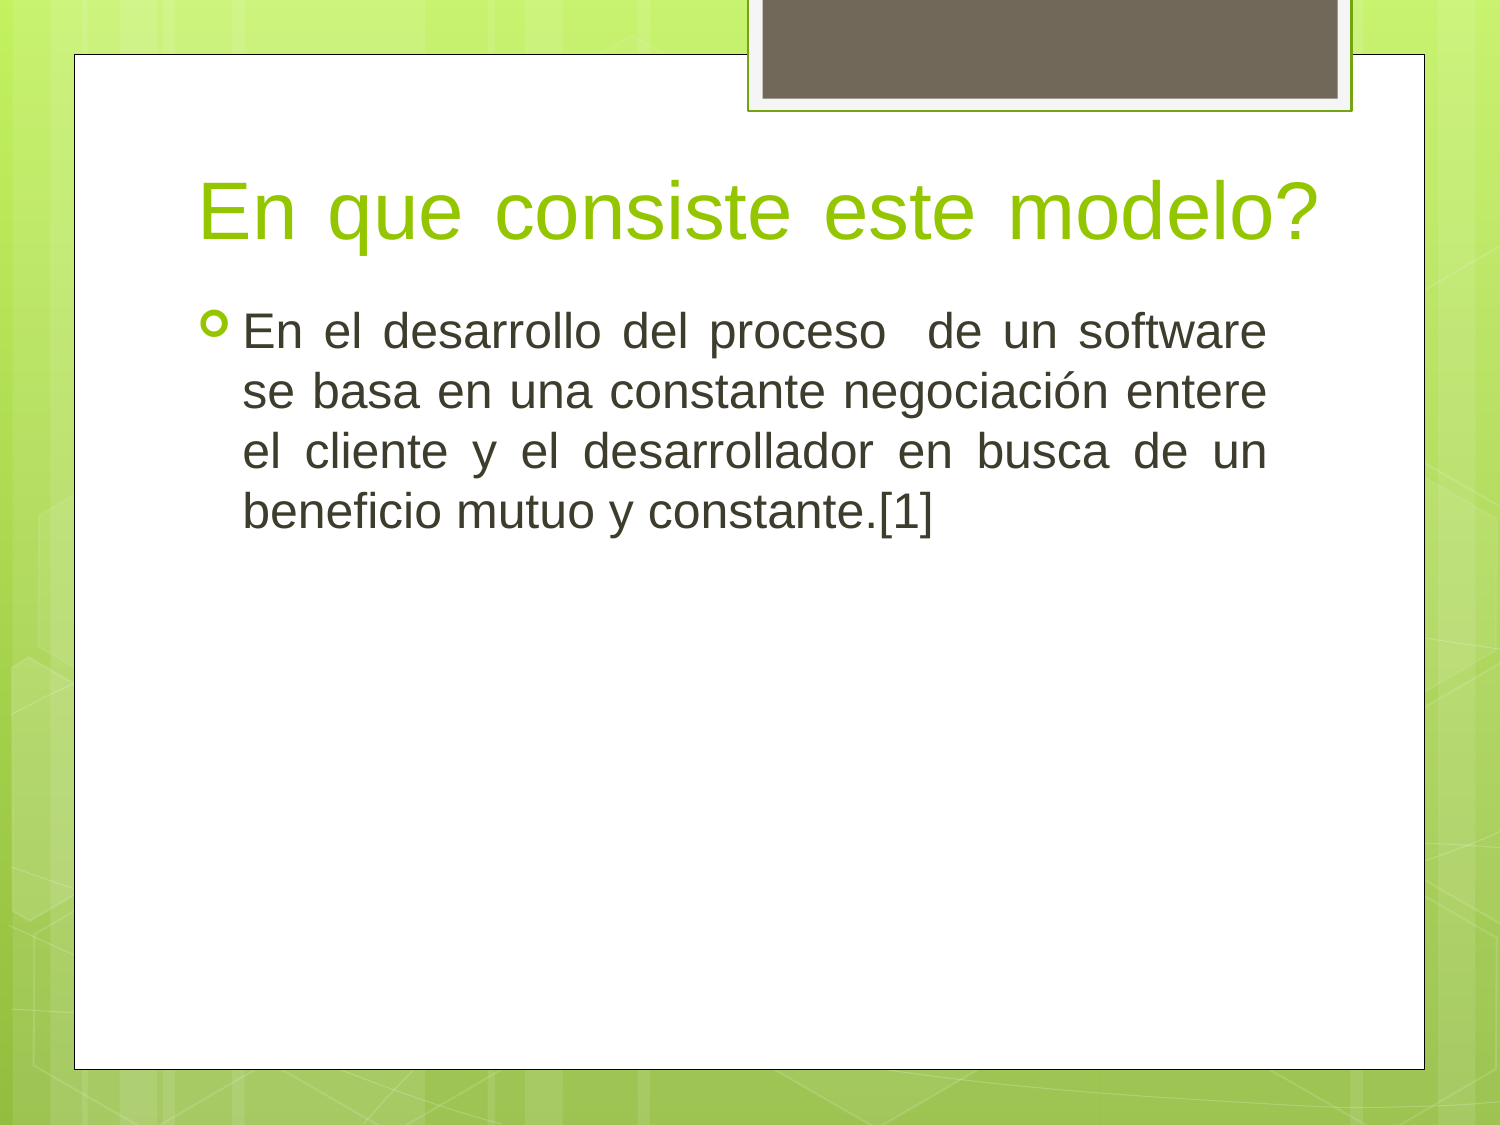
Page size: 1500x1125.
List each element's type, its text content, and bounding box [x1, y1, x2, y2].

list En el desarrollo del proceso de un software se basa en una constante negociación entere el cliente y el desarrollador en busca de un beneficio mutuo y constante.[1] [171, 290, 1283, 650]
title En que consiste este modelo? [183, 149, 1336, 362]
